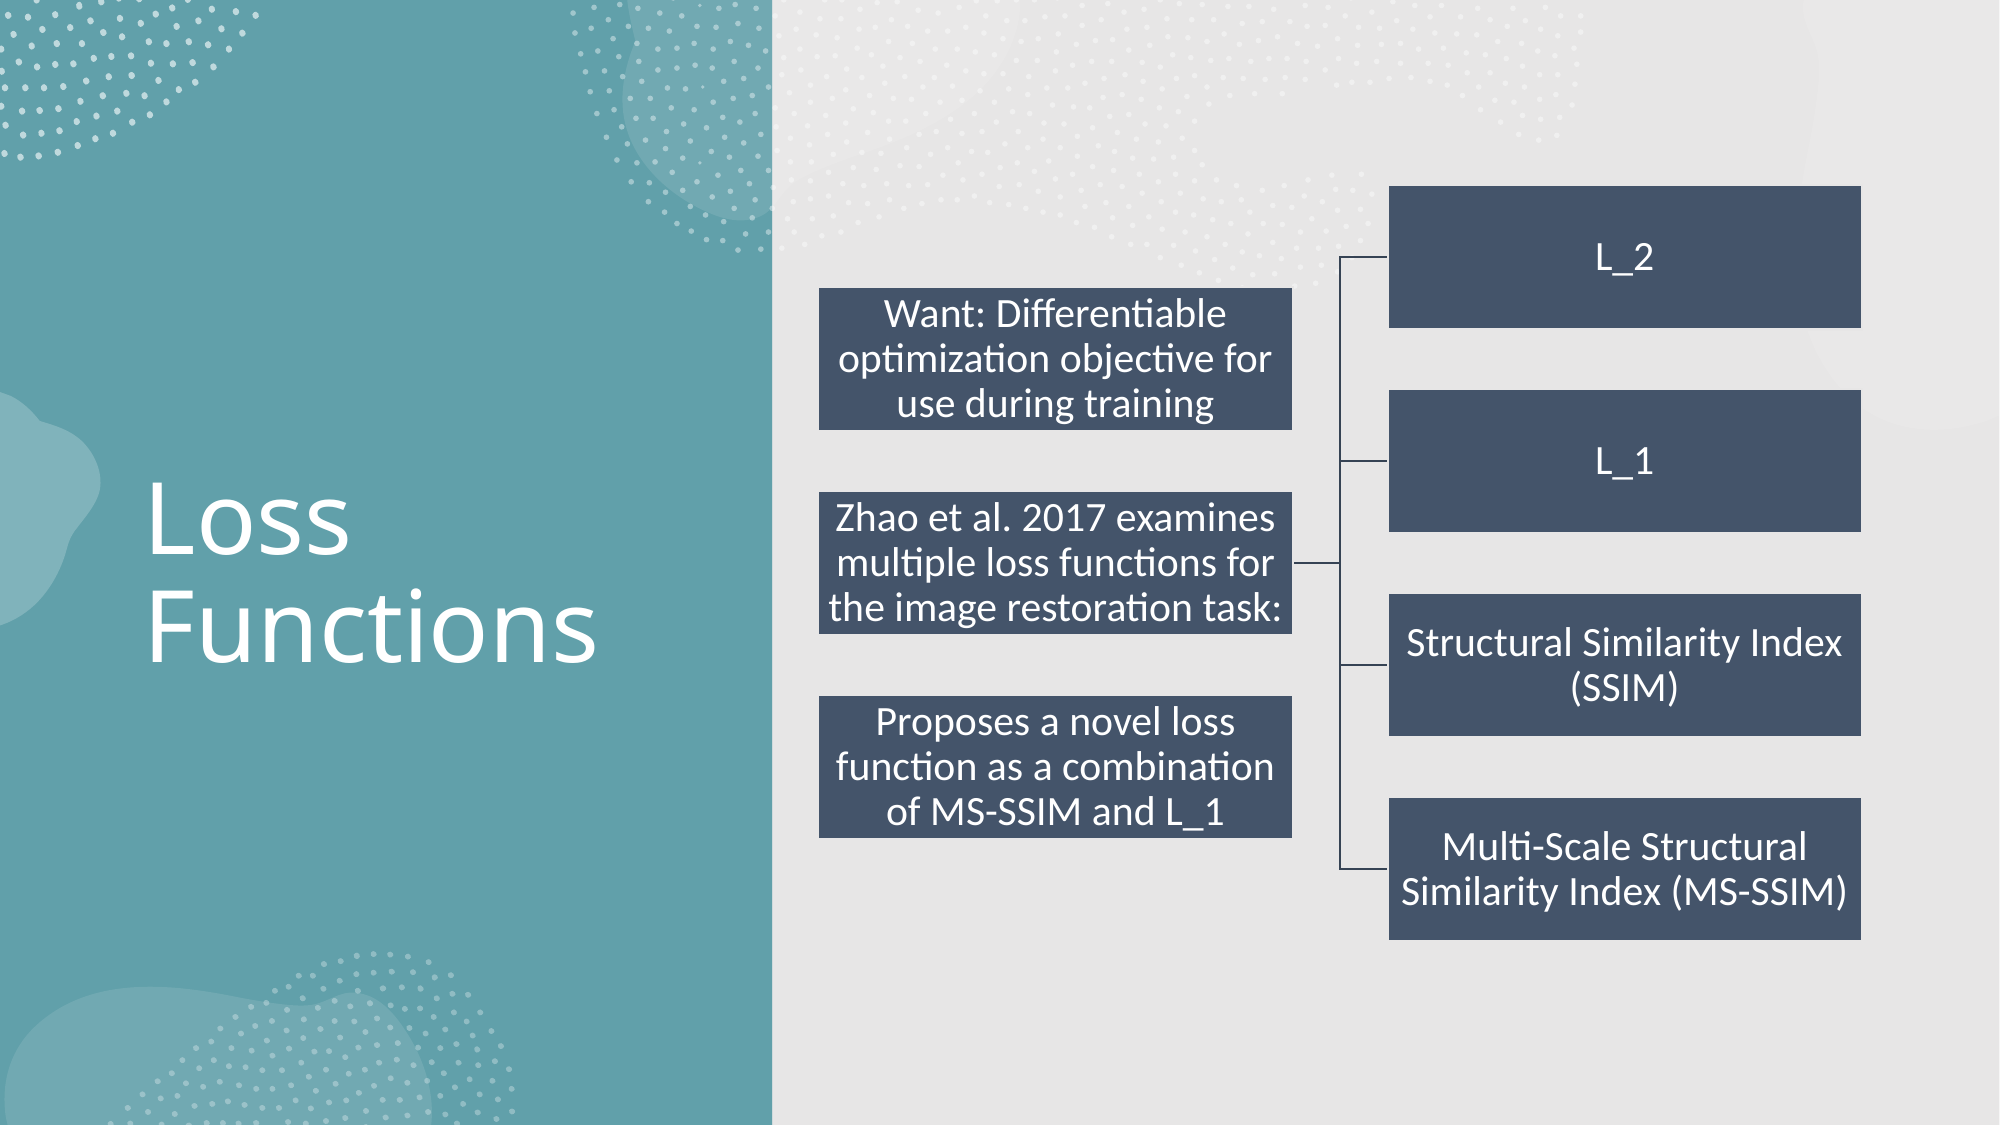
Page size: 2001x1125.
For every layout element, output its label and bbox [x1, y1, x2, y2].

text_box [0, 0, 2000, 1125]
list [817, 37, 1863, 1089]
